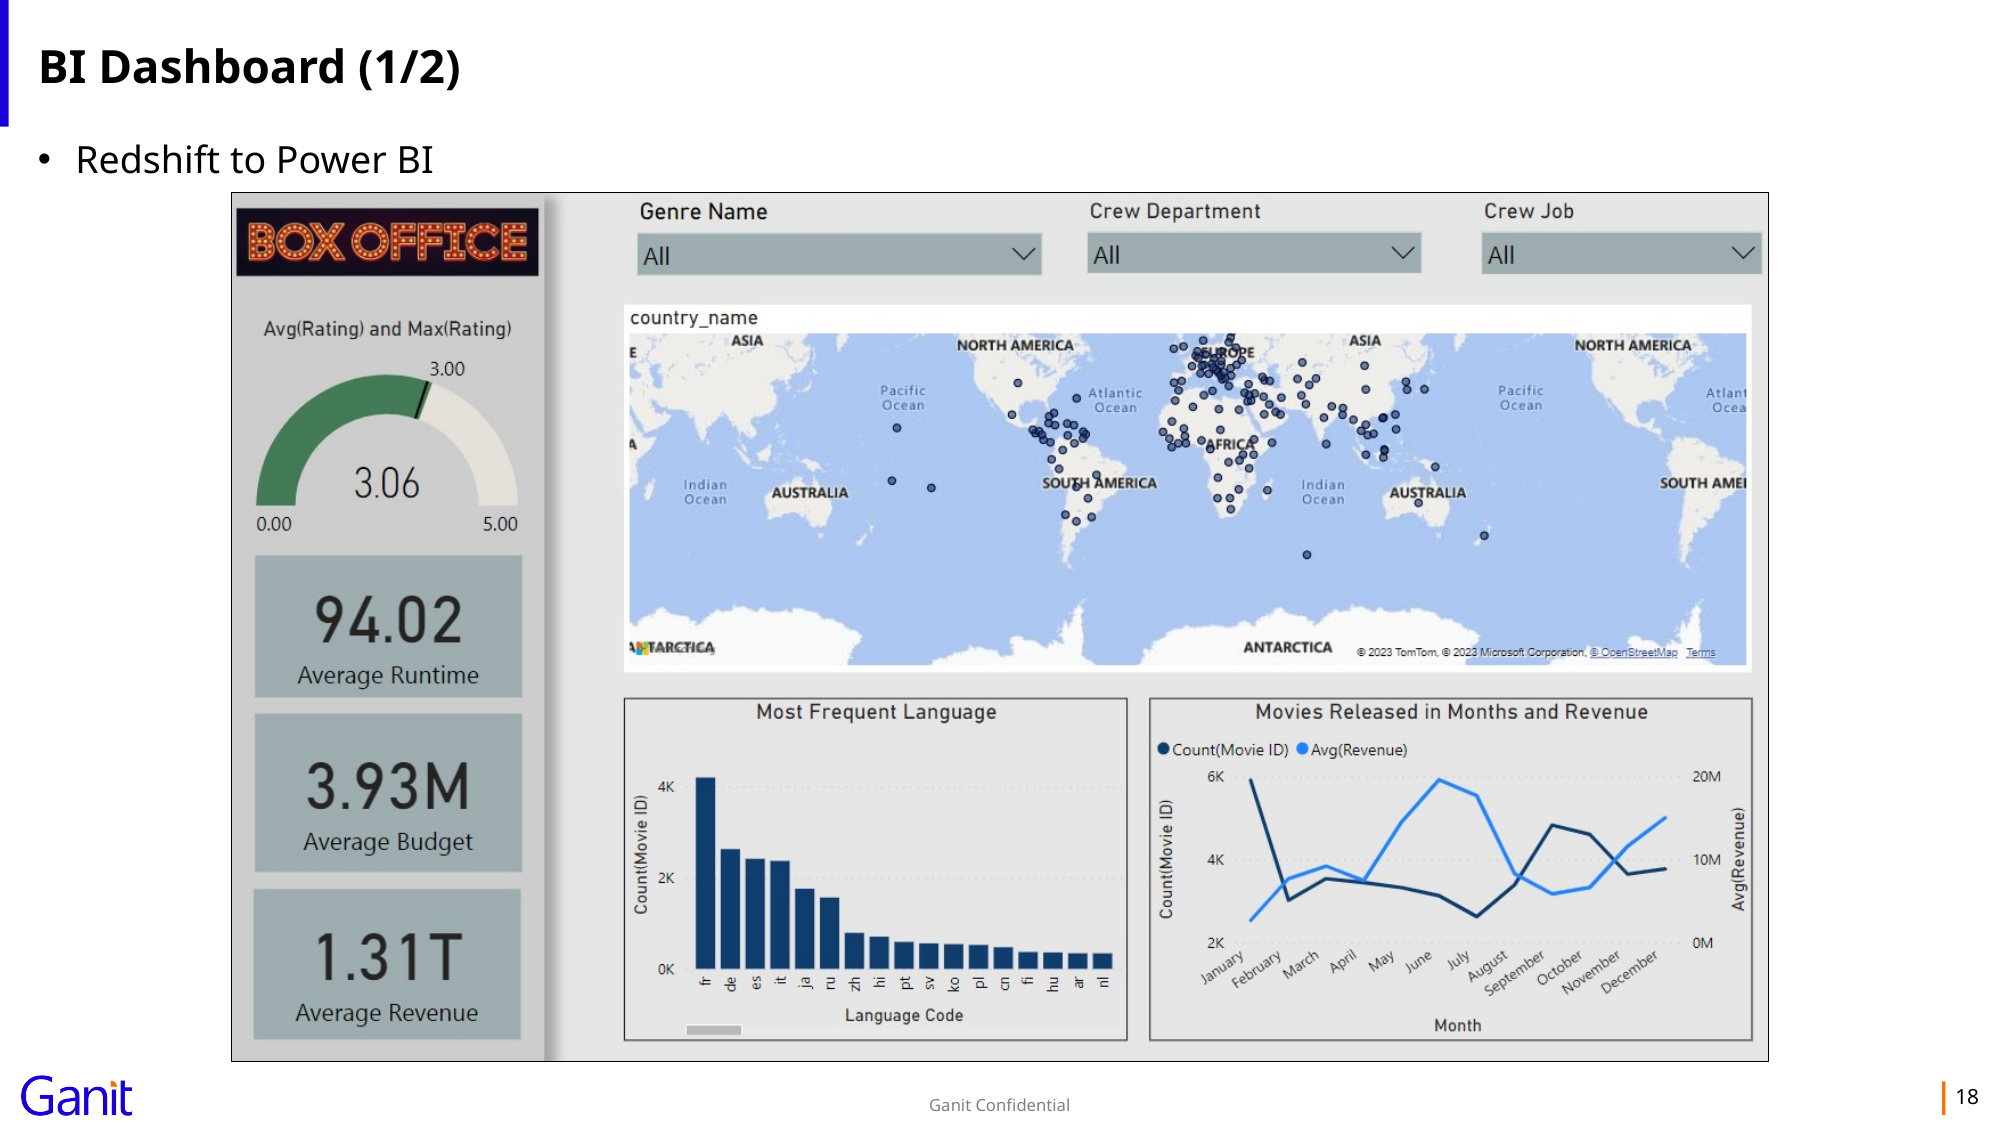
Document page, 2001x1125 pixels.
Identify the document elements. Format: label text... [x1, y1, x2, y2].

picture [232, 192, 1768, 1061]
title BI Dashboard (1/2) [22, 10, 1958, 119]
picture [18, 1071, 135, 1120]
slide_number 18 [1898, 1068, 1994, 1125]
list Redshift to Power BI [22, 119, 1958, 193]
footer Ganit Confidential [892, 1090, 1108, 1122]
